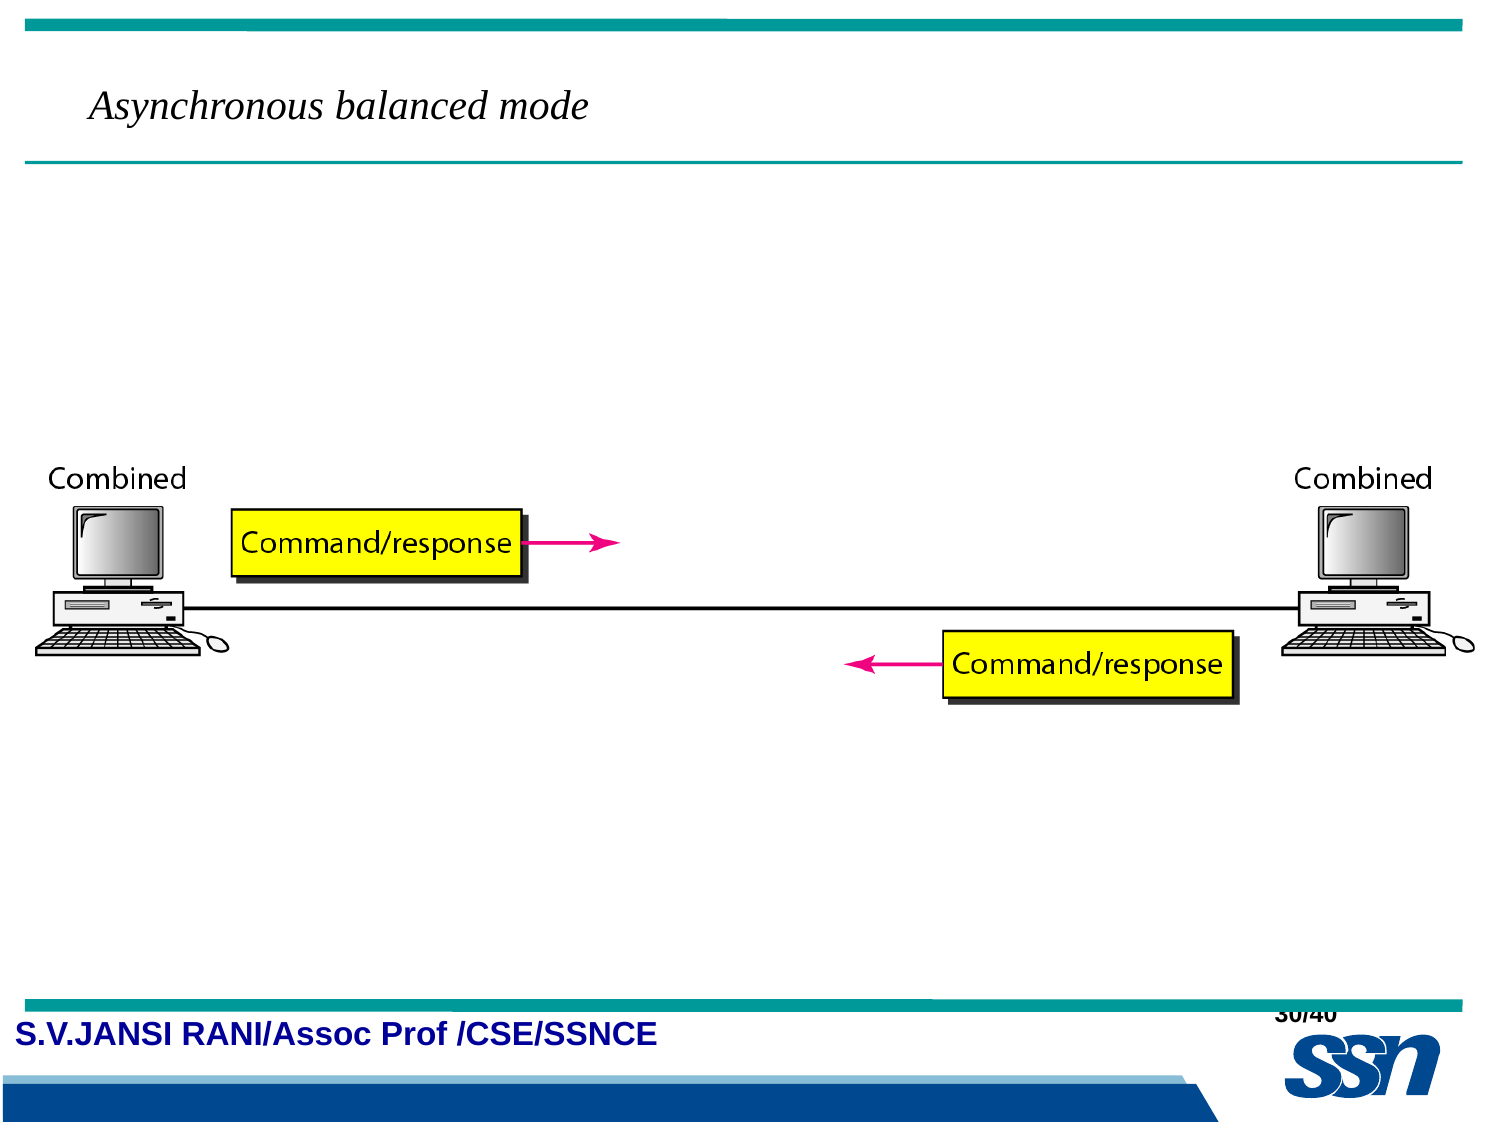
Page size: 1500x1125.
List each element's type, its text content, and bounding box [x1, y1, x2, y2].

picture [35, 462, 1476, 706]
text_box Asynchronous balanced mode [49, 62, 605, 138]
